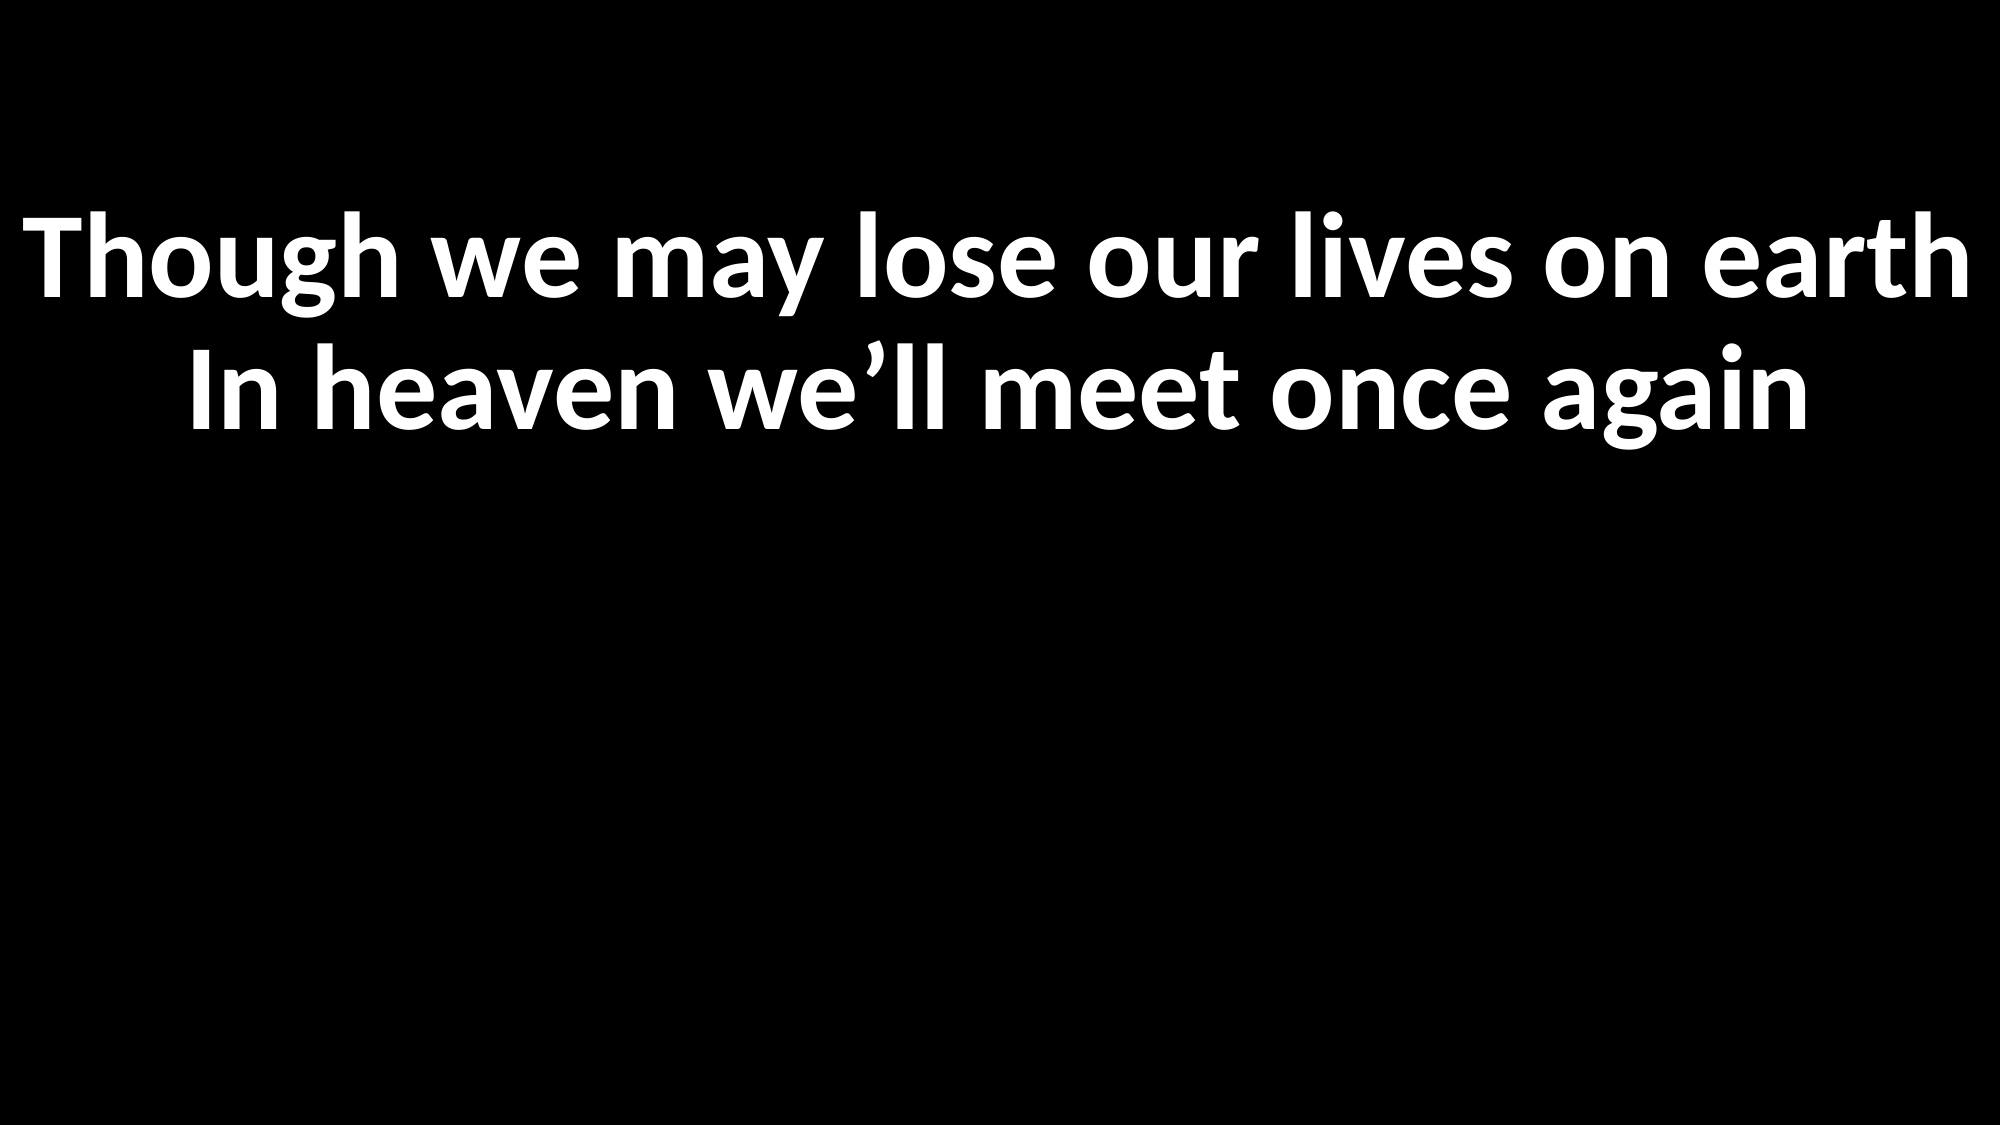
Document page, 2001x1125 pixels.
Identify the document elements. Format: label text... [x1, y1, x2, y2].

list Though we may lose our lives on earth In heaven we’ll meet once again [0, 109, 2000, 464]
